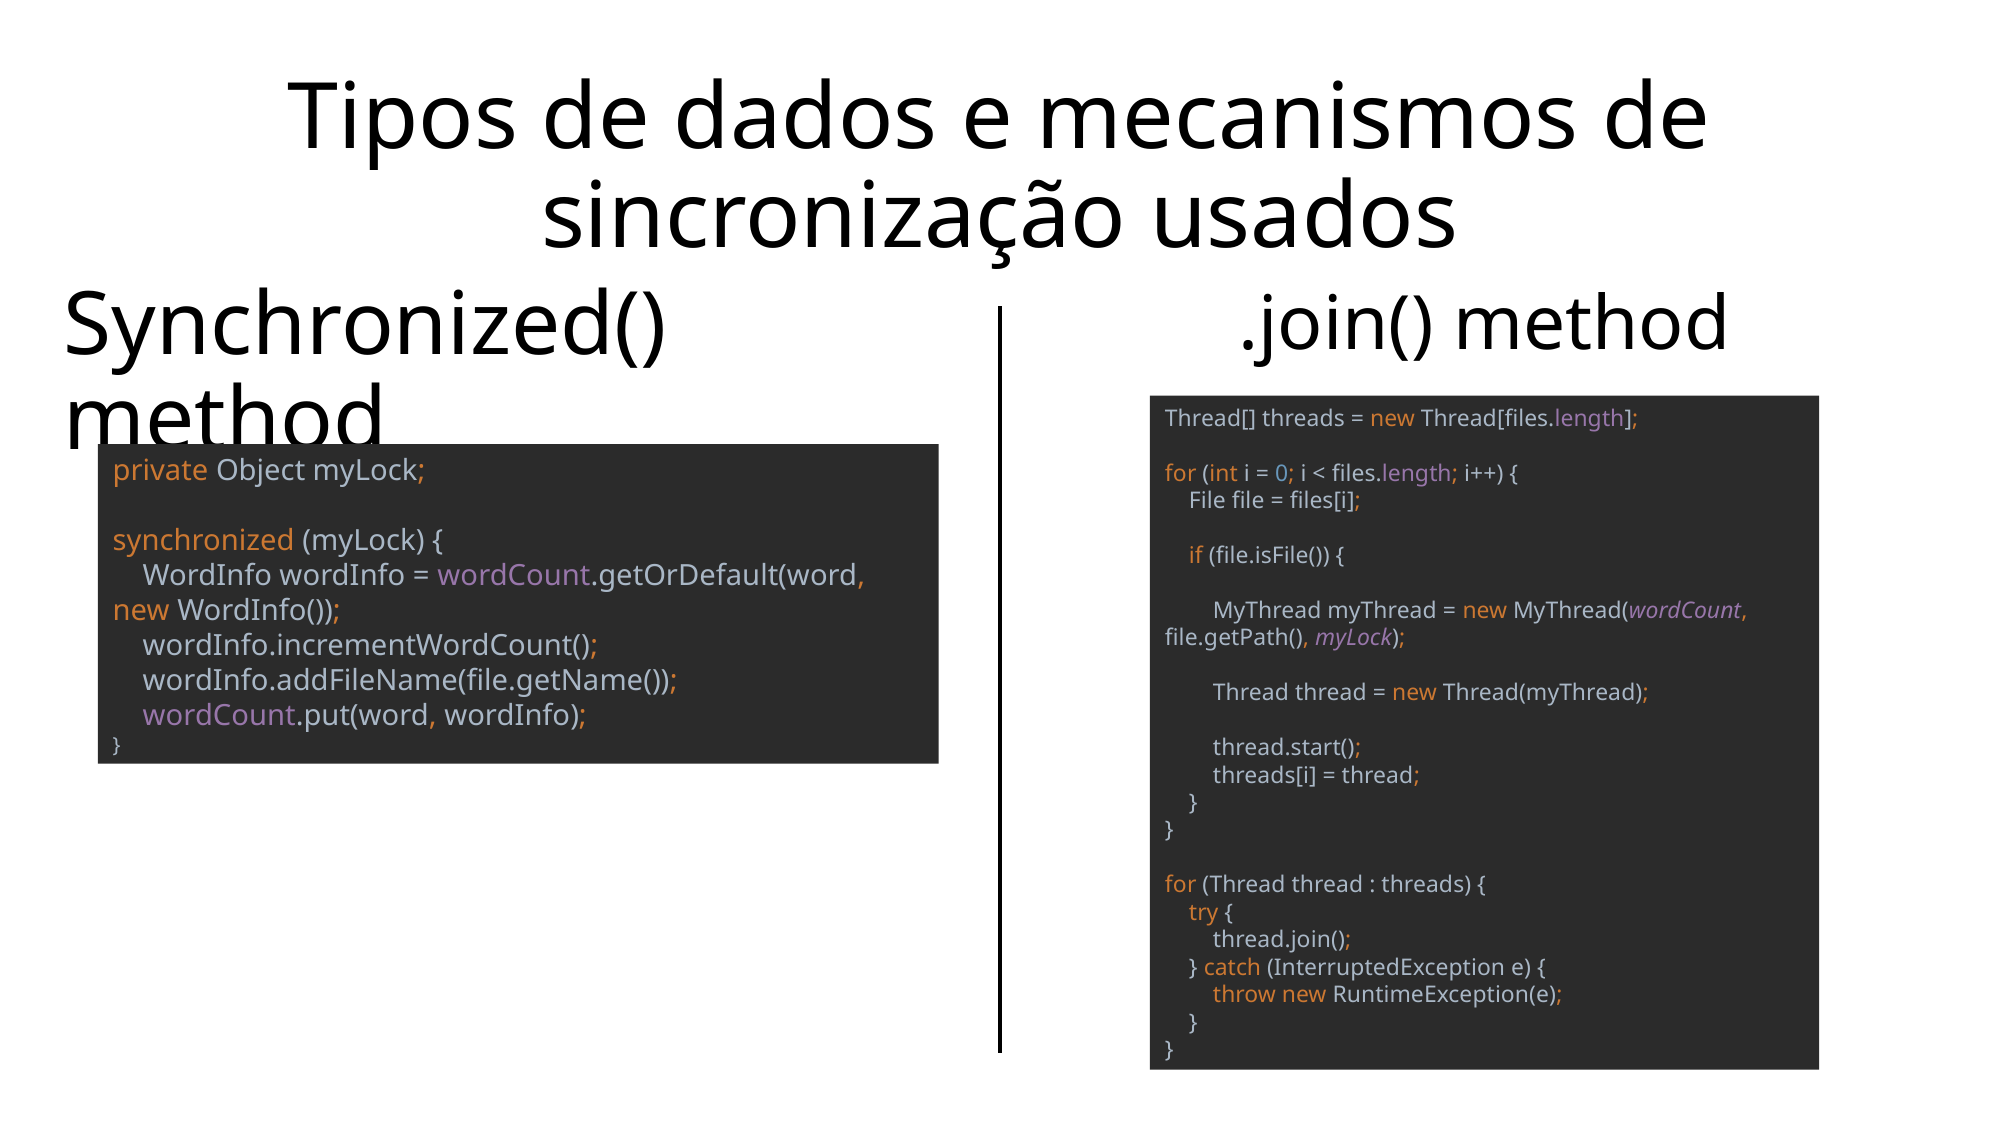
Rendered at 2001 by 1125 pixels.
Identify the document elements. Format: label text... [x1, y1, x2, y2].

text_box .join() method [1136, 277, 1834, 392]
title Tipos de dados e mecanismos de sincronização usados [137, 59, 1863, 278]
list Synchronized() method [48, 271, 987, 573]
text_box Thread[] threads = new Thread[files.length]; for (int i = 0; i < files.length; i++) { File file = files[i]; if (file.isFile()) { MyThread myThread = new MyThread(wordCount, file.getPath(), myLock); Thread thread = new Thread(myThread); thread.start(); threads[i] = thread; } } for (Thread thread : threads) { try { thread.join(); } catch (InterruptedException e) { throw new RuntimeException(e); } } [1149, 395, 1820, 1070]
text_box private Object myLock; synchronized (myLock) { WordInfo wordInfo = wordCount.getOrDefault(word, new WordInfo()); wordInfo.incrementWordCount(); wordInfo.addFileName(file.getName()); wordCount.put(word, wordInfo); } [97, 444, 939, 764]
